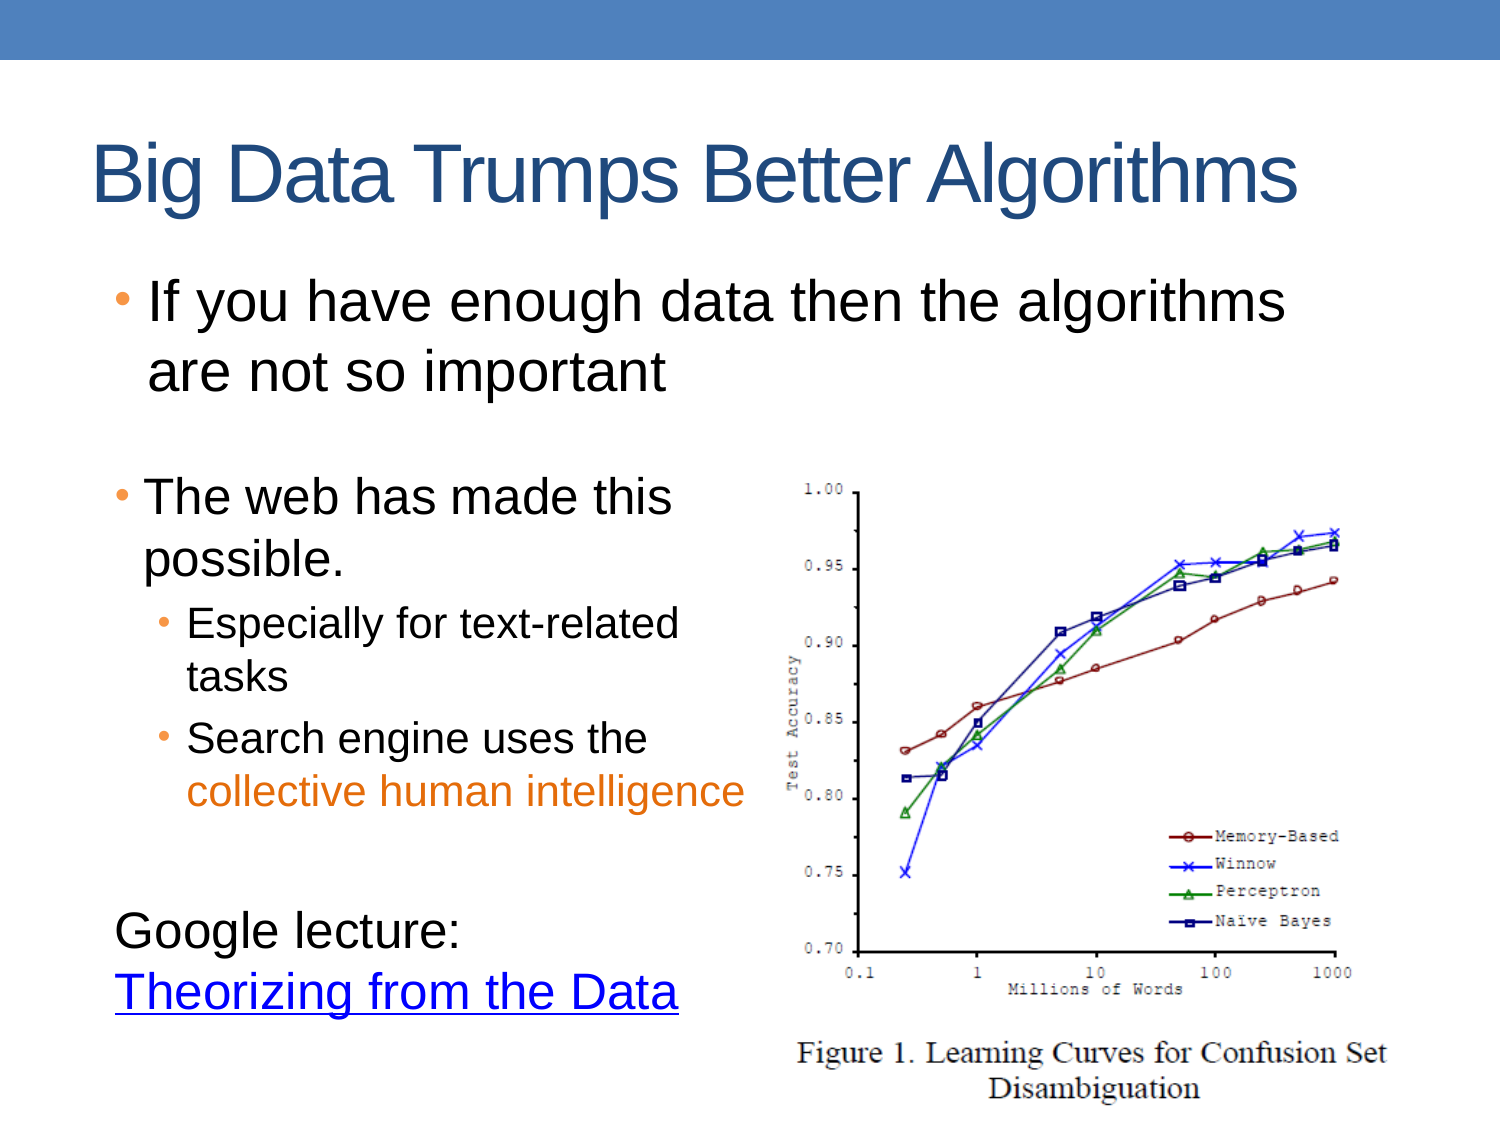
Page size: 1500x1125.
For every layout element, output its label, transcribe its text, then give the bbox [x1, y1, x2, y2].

title Big Data Trumps Better Algorithms [75, 87, 1425, 250]
list The web has made this possible. Especially for text-related tasks Search engine uses the collective human intelligence Google lecture: Theorizing from the Data [99, 569, 746, 1063]
list If you have enough data then the algorithms are not so important [99, 256, 1388, 569]
picture [749, 415, 1500, 1108]
